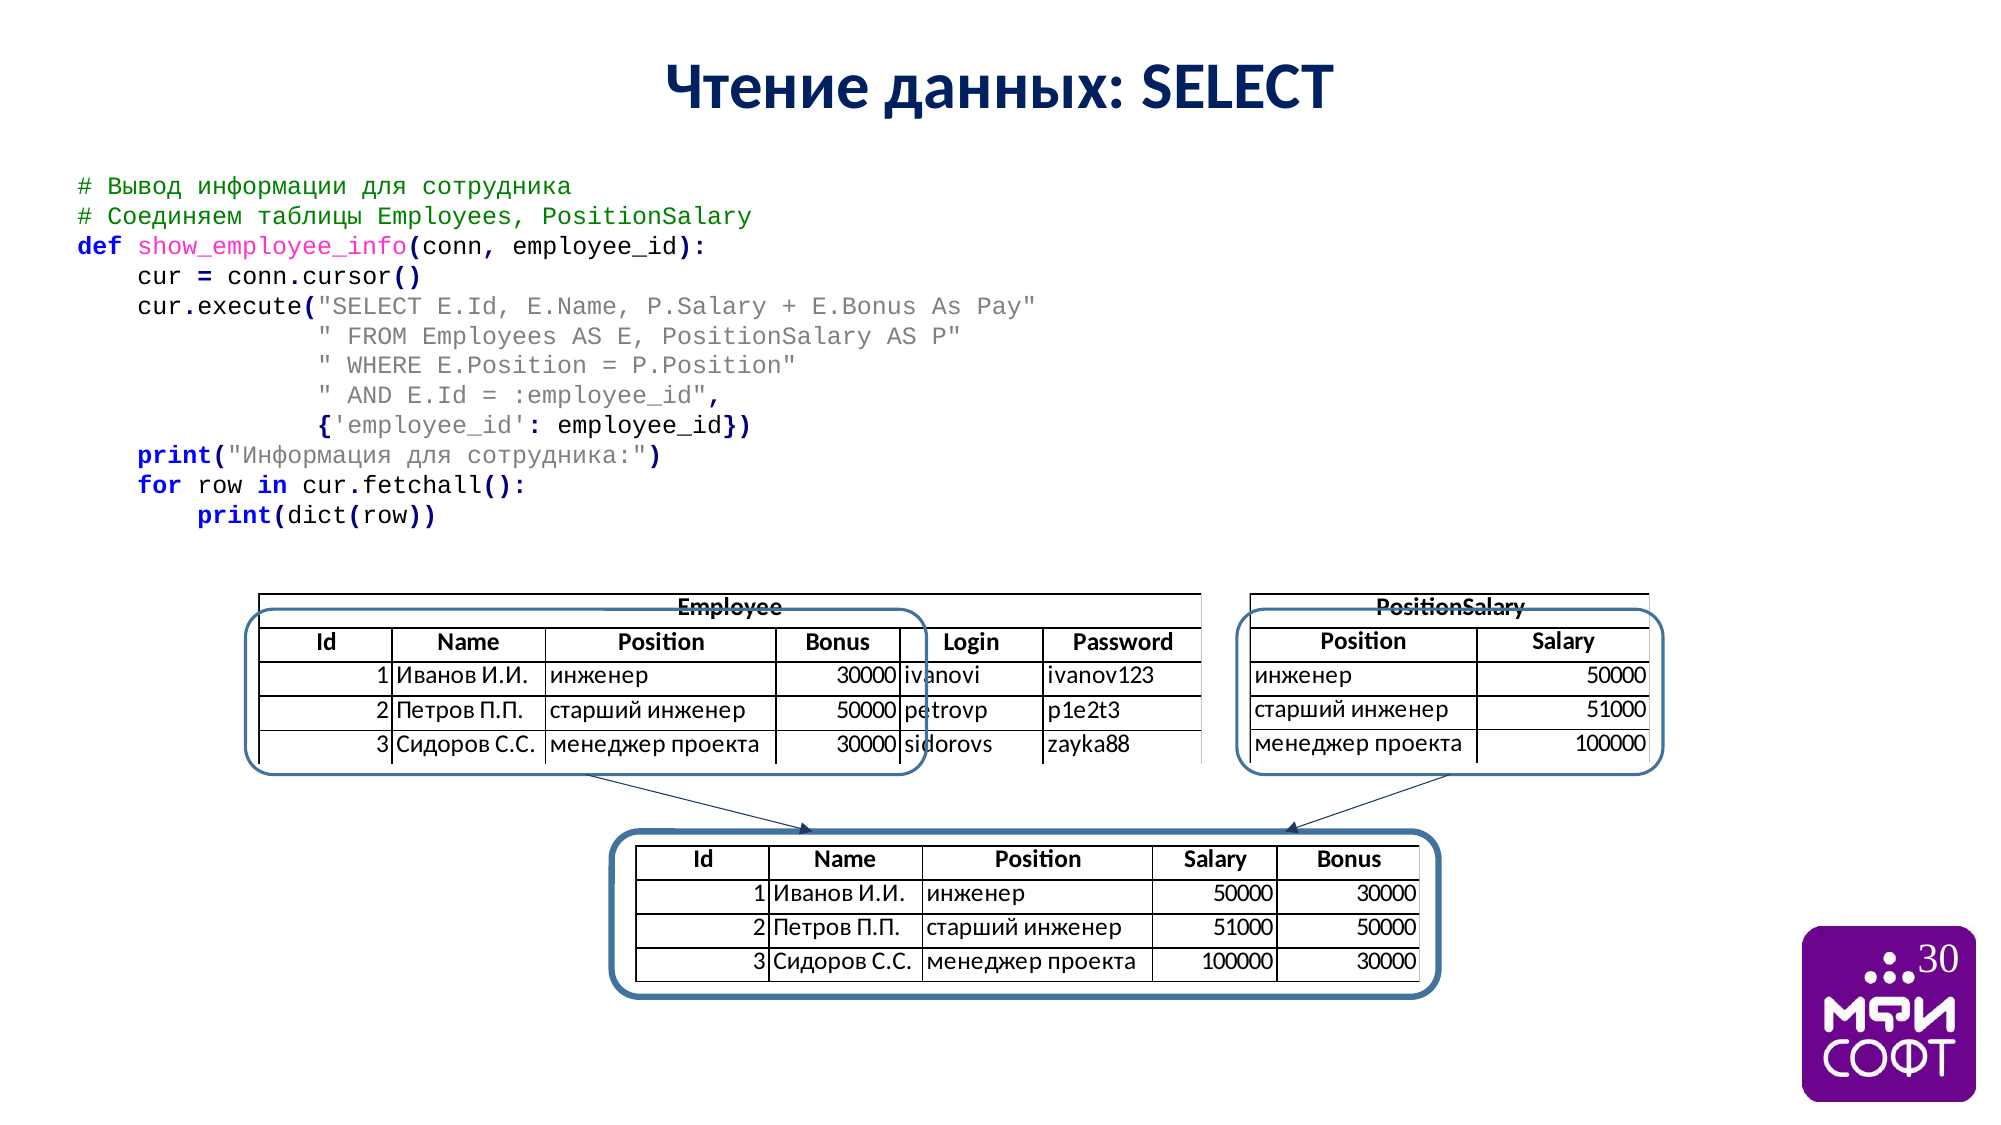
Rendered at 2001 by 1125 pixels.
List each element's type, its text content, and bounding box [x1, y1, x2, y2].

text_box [258, 593, 1203, 766]
text_box [245, 613, 919, 775]
text_box [1236, 613, 1663, 775]
title Чтение данных: SELECT [0, 34, 2000, 149]
picture [1802, 926, 1976, 1102]
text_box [1249, 593, 1651, 765]
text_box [635, 844, 1421, 983]
text_box [611, 831, 1439, 997]
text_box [585, 774, 813, 832]
text_box # Вывод информации для сотрудника # Соединяем таблицы Employees, PositionSalary def show_employee_info(conn, employee_id): cur = conn.cursor() cur.execute("SELECT E.Id, E.Name, P.Salary + E.Bonus As Pay" " FROM Employees AS E, PositionSalary AS P" " WHERE E.Position = P.Position" " AND E.Id = :employee_id", {'employee_id': employee_id}) print("Информация для сотрудника:") for row in cur.fetchall(): print(dict(row)) [62, 162, 1936, 1097]
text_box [1284, 774, 1450, 832]
